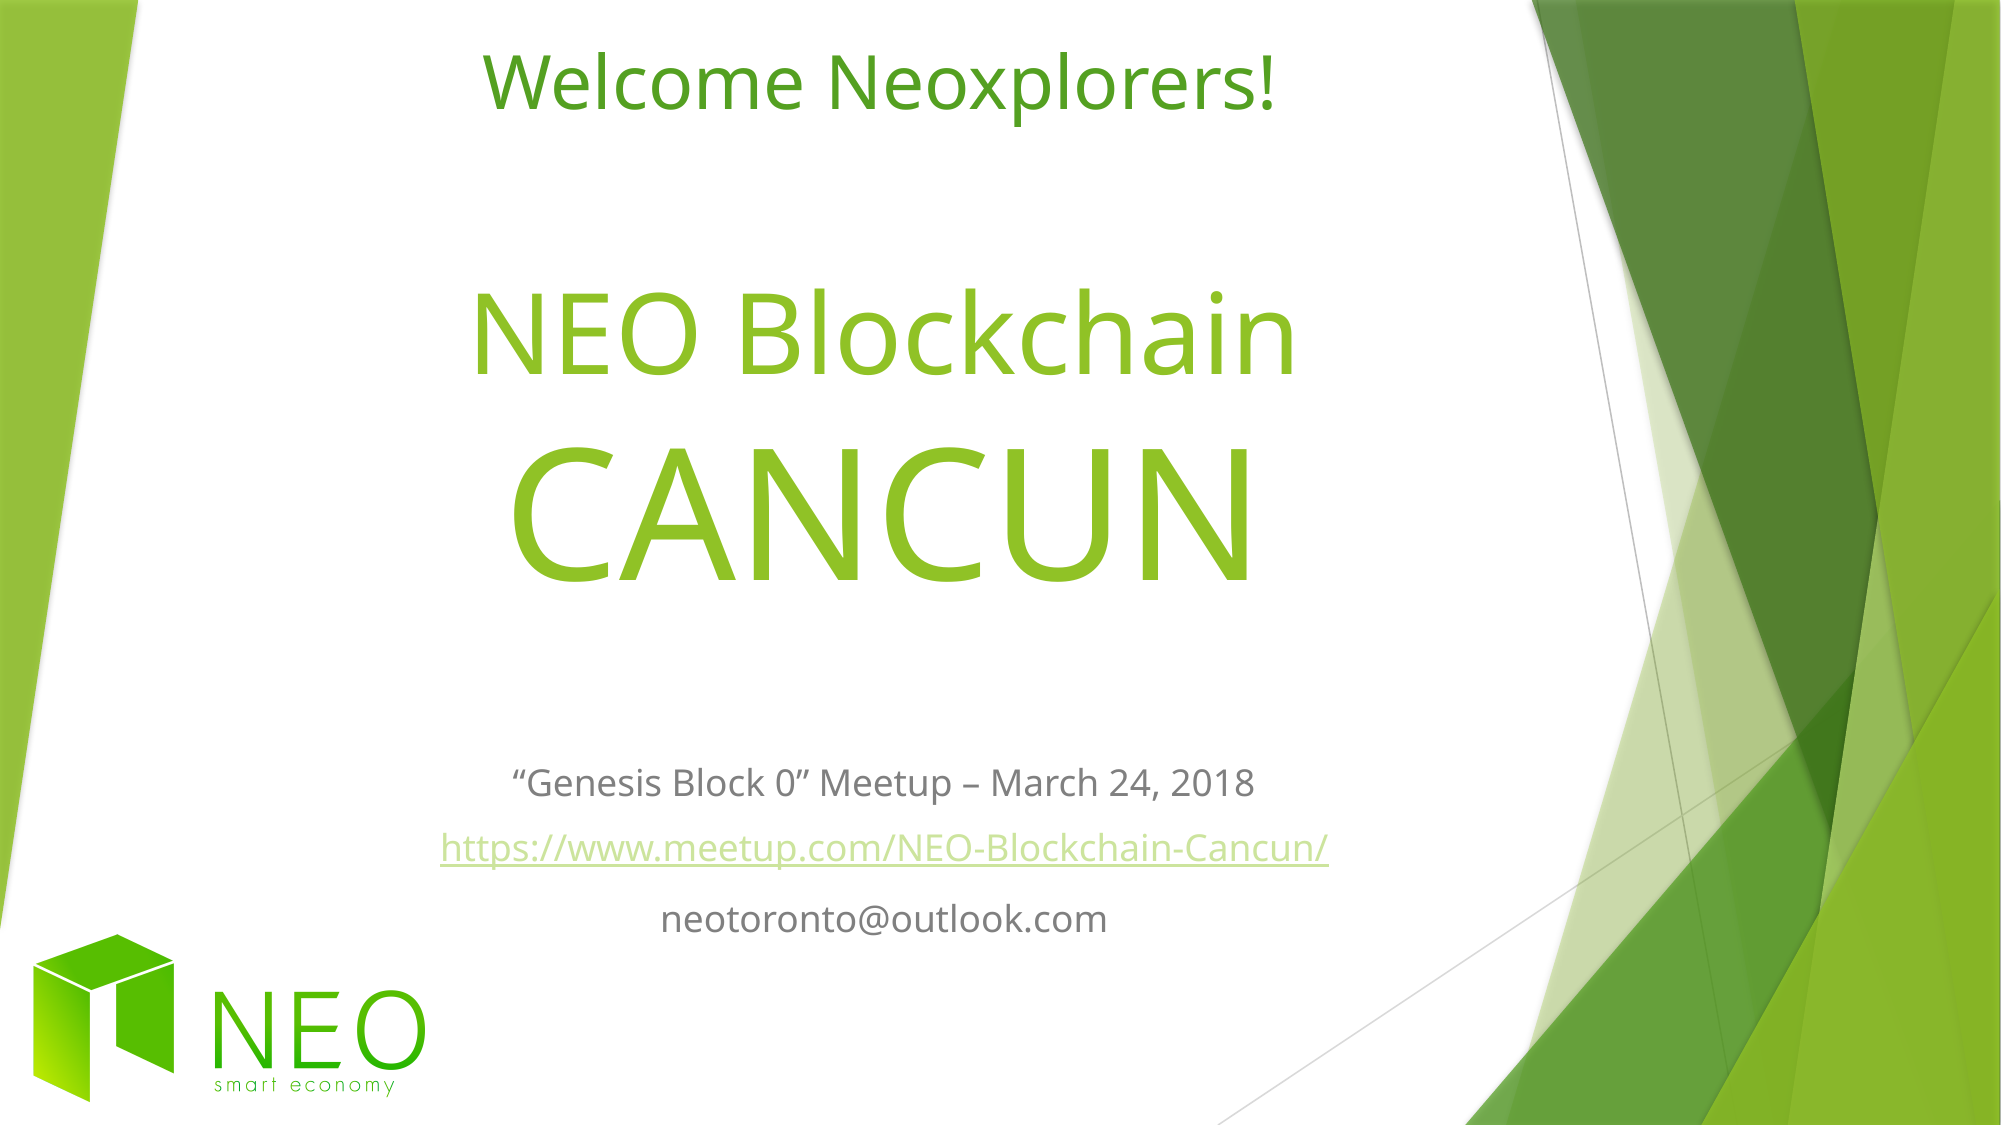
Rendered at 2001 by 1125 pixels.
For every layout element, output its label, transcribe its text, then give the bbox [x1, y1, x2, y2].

subtitle “Genesis Block 0” Meetup – March 24, 2018 https://www.meetup.com/NEO-Blockchain-Cancun/ neotoronto@outlook.com [247, 751, 1522, 949]
title NEO Blockchain CANCUN [247, 214, 1522, 665]
picture [33, 934, 425, 1103]
text_box Welcome Neoxplorers! [0, 27, 1762, 133]
